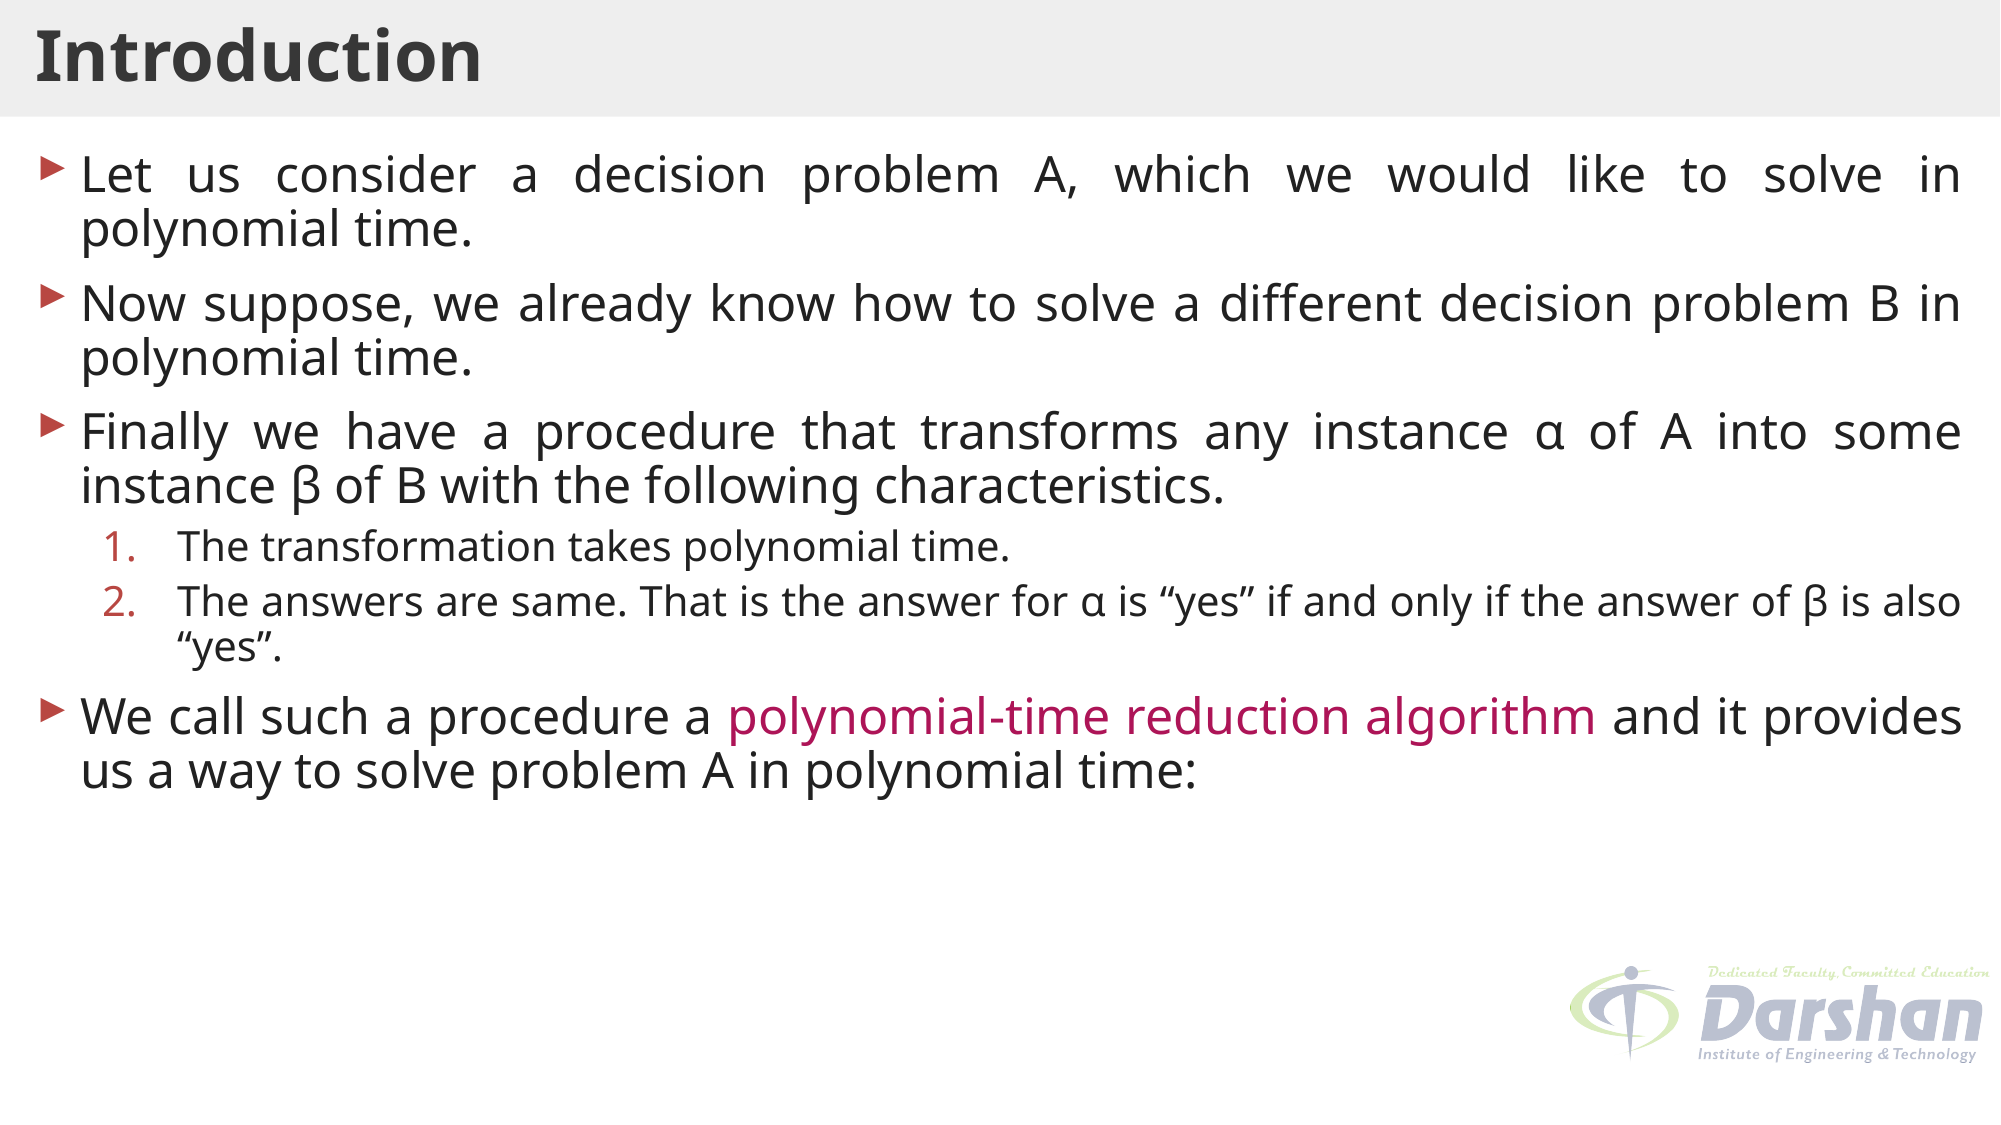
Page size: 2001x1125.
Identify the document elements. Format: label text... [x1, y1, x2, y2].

table_header a [1570, 966, 1990, 1063]
list Let us consider a decision problem A, which we would like to solve in polynomial time. Now suppose, we already know how to solve a different decision problem B in polynomial time. Finally we have a procedure that transforms any instance α of A into some instance β of B with the following characteristics. The transformation takes polynomial time. The answers are same. That is the answer for α is “yes” if and only if the answer of β is also “yes”. We call such a procedure a polynomial-time reduction algorithm and it provides us a way to solve problem A in polynomial time: [21, 141, 1979, 1059]
title Introduction [0, 0, 2000, 117]
